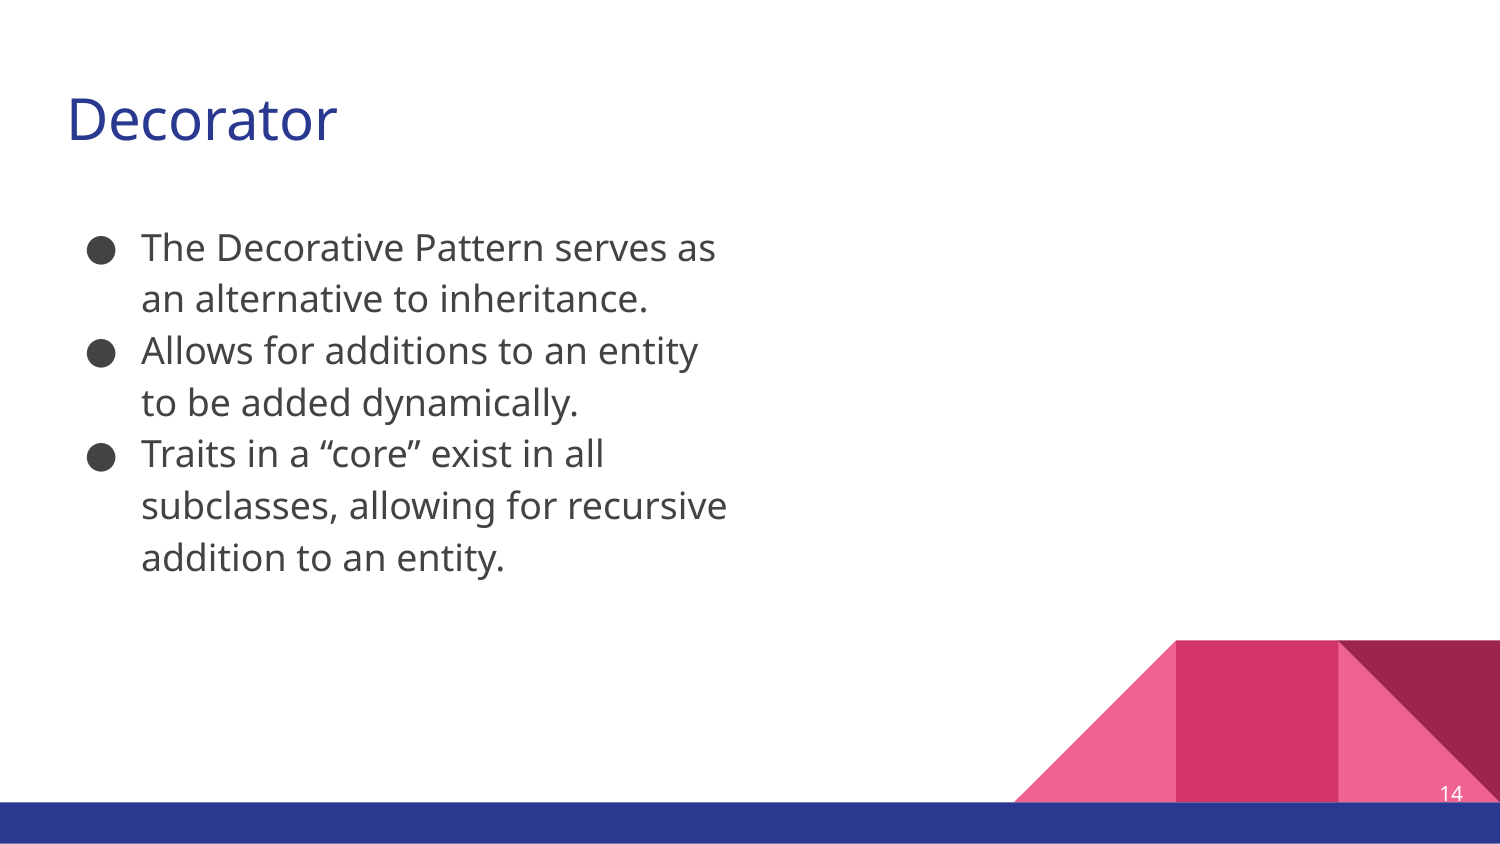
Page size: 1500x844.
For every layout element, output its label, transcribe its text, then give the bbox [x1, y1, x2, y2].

title Decorator [51, 67, 1449, 167]
slide_number ‹#› [1387, 762, 1478, 828]
list The Decorative Pattern serves as an alternative to inheritance. Allows for additions to an entity to be added dynamically. Traits in a “core” exist in all subclasses, allowing for recursive addition to an entity. [51, 201, 750, 750]
